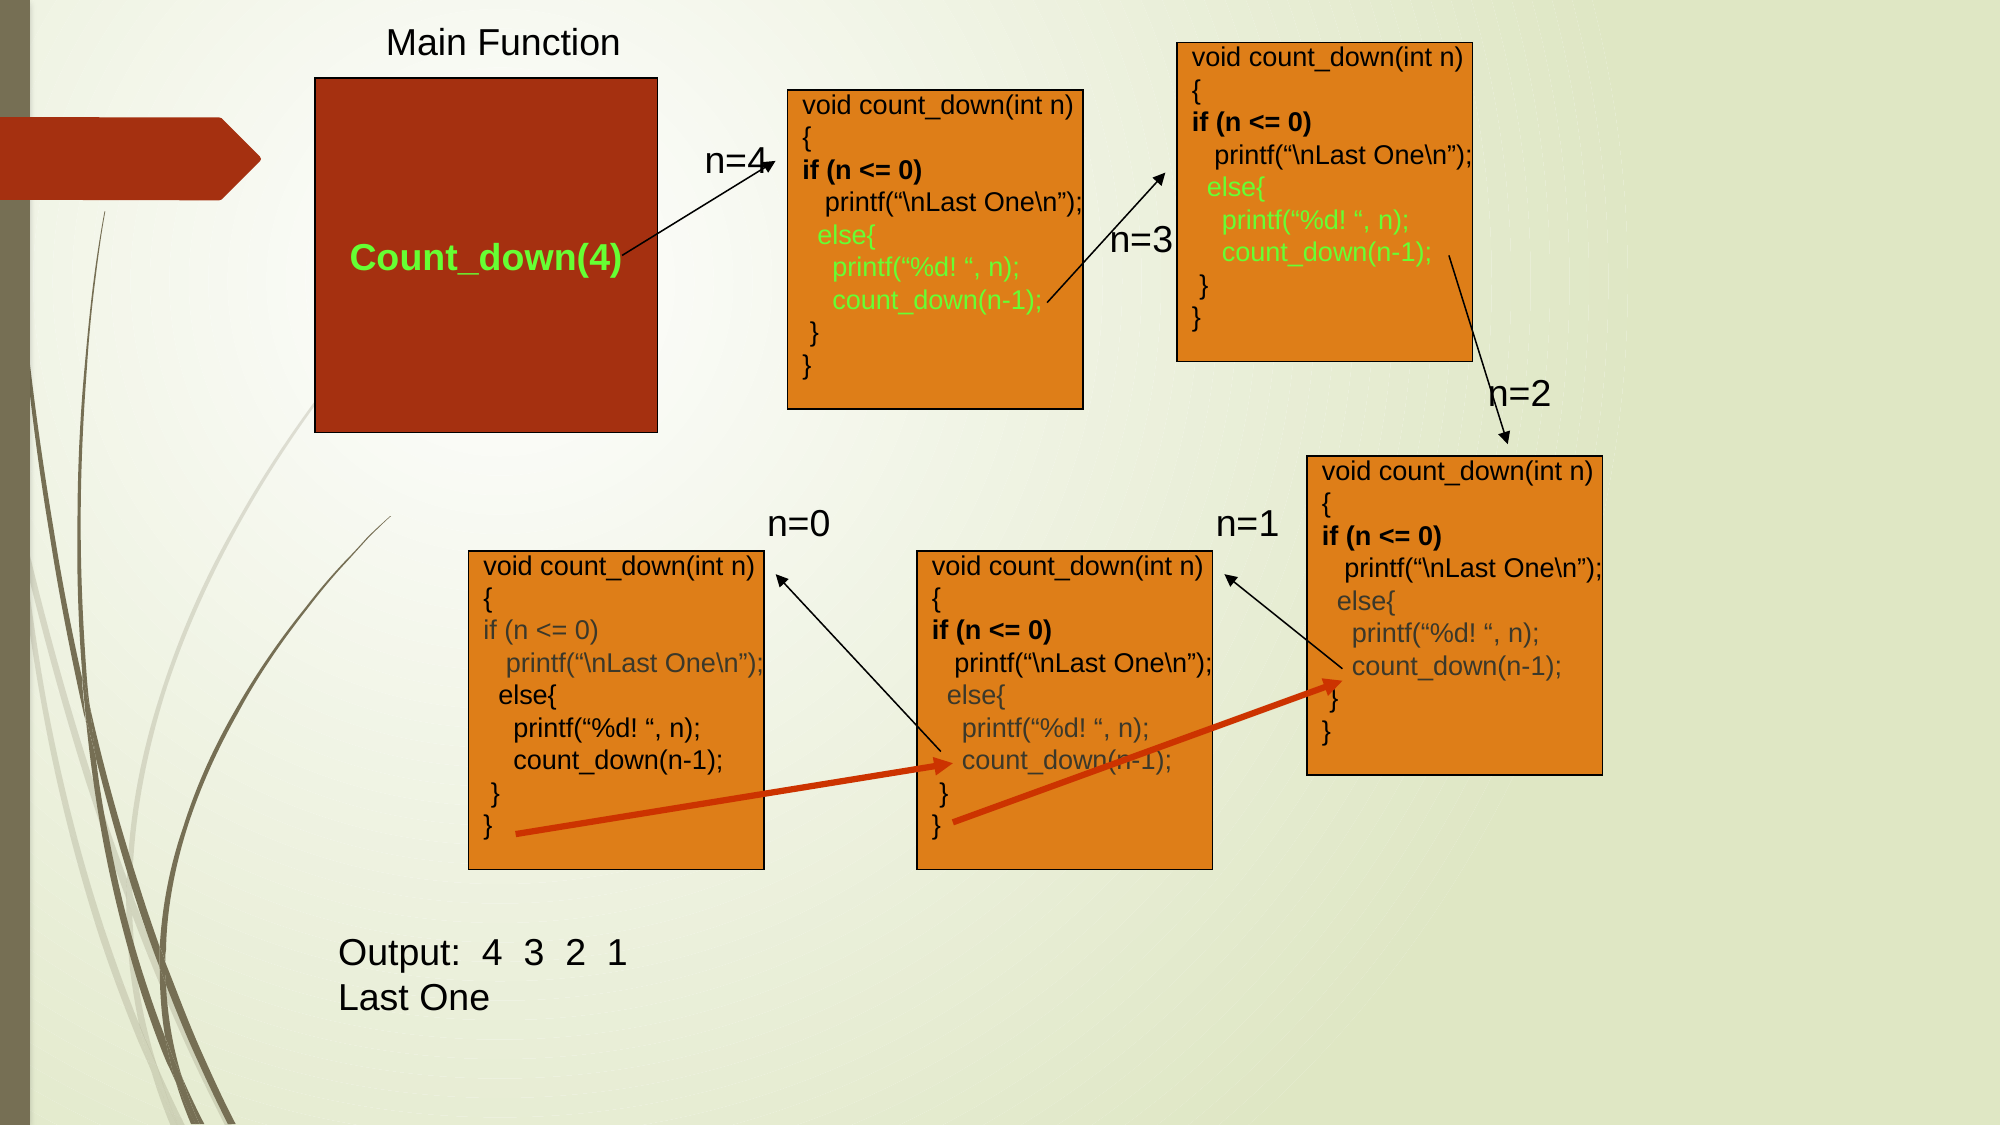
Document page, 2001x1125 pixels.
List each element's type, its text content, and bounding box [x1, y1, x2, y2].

text_box n=2 [1473, 361, 1567, 422]
text_box [952, 679, 1343, 823]
text_box void count_down(int n) { if (n <= 0) printf(“\nLast One\n”); else{ printf(“%d! “, n); count_down(n-1); } } [917, 550, 1213, 870]
text_box [775, 574, 941, 752]
text_box void count_down(int n) { if (n <= 0) printf(“\nLast One\n”); else{ printf(“%d! “, n); count_down(n-1); } } [1177, 42, 1473, 362]
text_box void count_down(int n) { if (n <= 0) printf(“\nLast One\n”); else{ printf(“%d! “, n); count_down(n-1); } } [1307, 456, 1603, 776]
text_box n=3 [1094, 207, 1177, 268]
text_box void count_down(int n) { if (n <= 0) printf(“\nLast One\n”); else{ printf(“%d! “, n); count_down(n-1); } } [468, 550, 764, 870]
text_box [515, 759, 953, 835]
text_box [1224, 574, 1343, 669]
text_box [1498, 422, 1511, 445]
text_box Output: 4 3 2 1 Last One [323, 920, 654, 1025]
text_box [1133, 172, 1166, 207]
text_box Count_down(4) [314, 78, 658, 433]
text_box Main Function [370, 10, 636, 71]
text_box n=1 [1201, 491, 1295, 552]
text_box n=0 [752, 491, 846, 552]
text_box n=4 [689, 128, 784, 189]
text_box void count_down(int n) { if (n <= 0) printf(“\nLast One\n”); else{ printf(“%d! “, n); count_down(n-1); } } [787, 90, 1083, 410]
